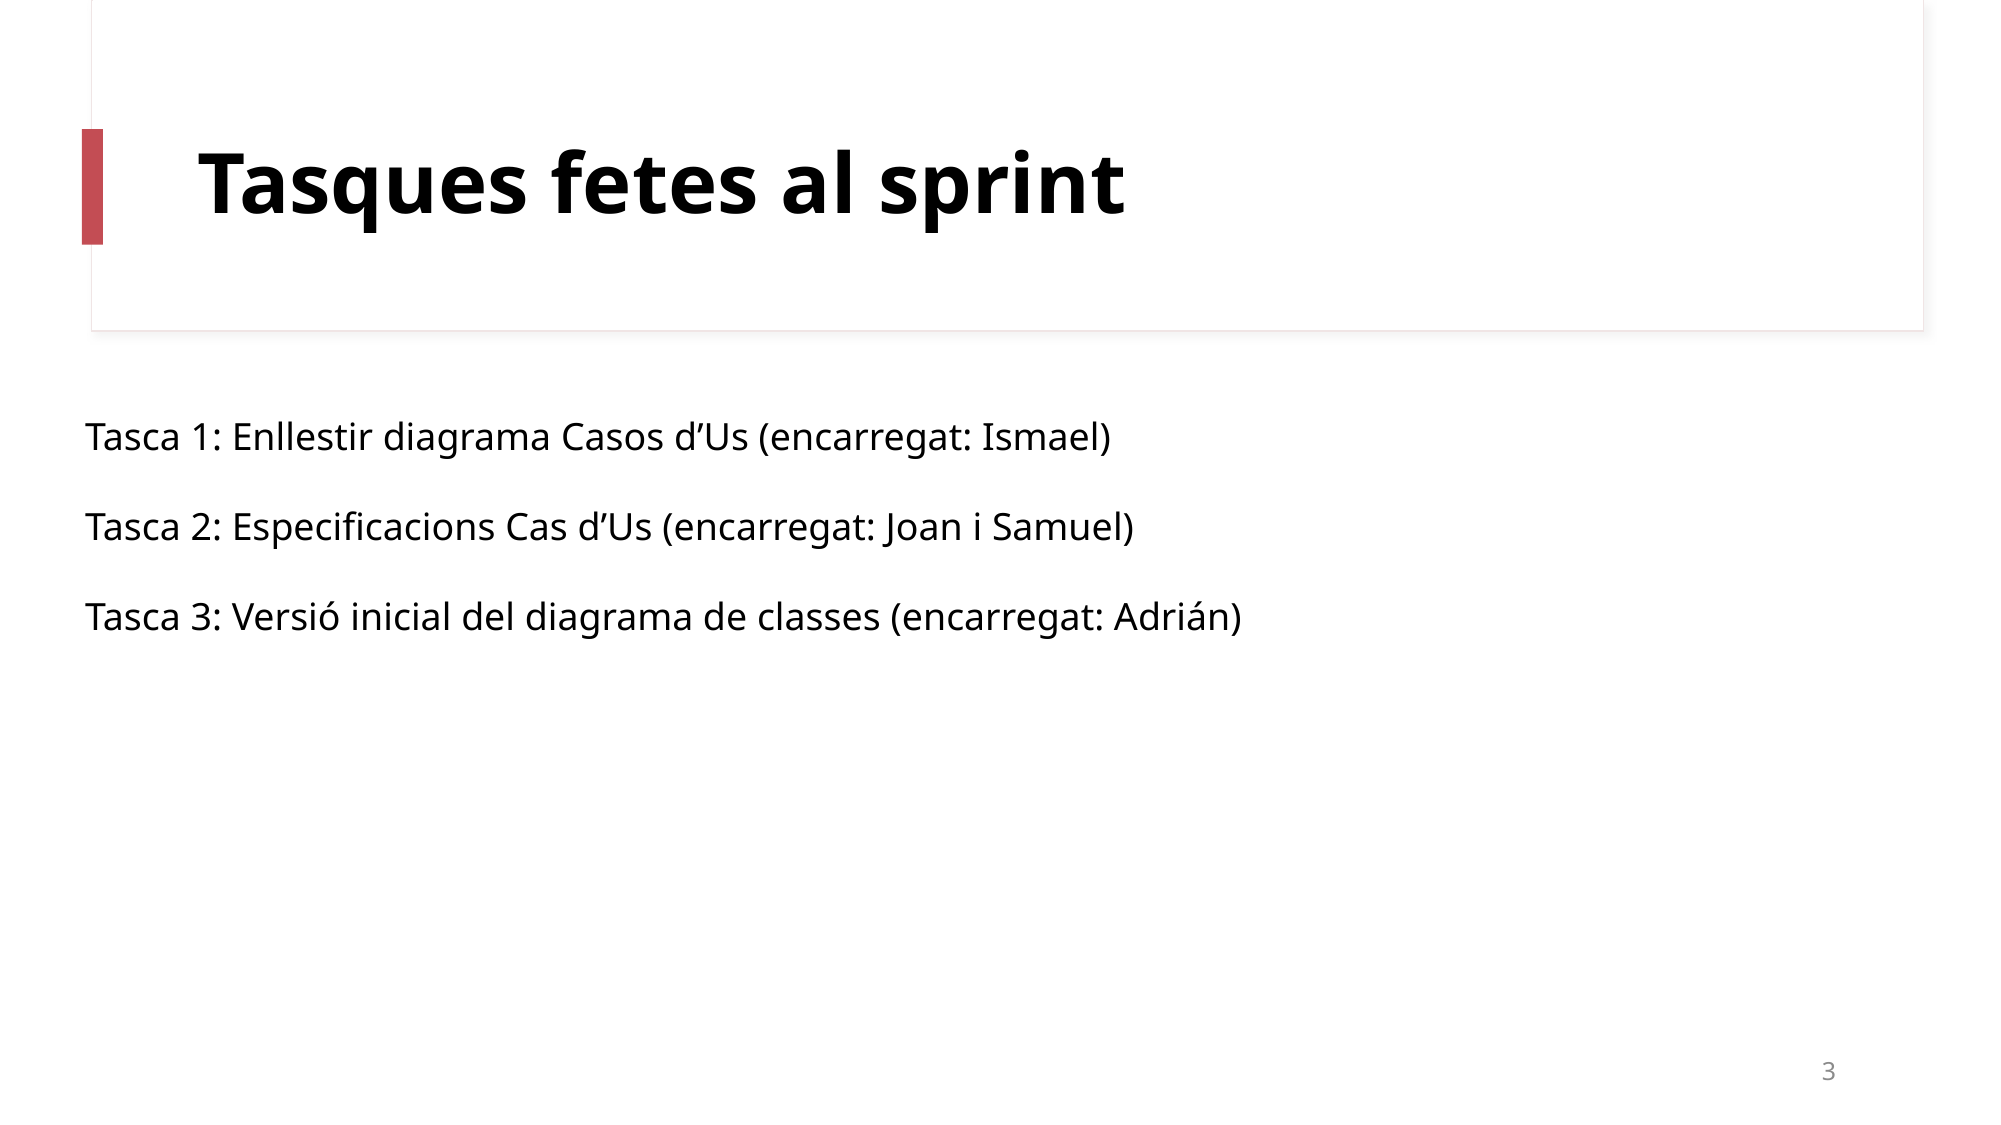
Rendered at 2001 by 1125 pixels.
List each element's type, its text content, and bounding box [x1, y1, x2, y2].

slide_number 3 [1401, 1042, 1851, 1103]
text_box Tasca 1: Enllestir diagrama Casos d’Us (encarregat: Ismael) Tasca 2: Especificacions Cas d’Us (encarregat: Joan i Samuel) Tasca 3: Versió inicial del diagrama de classes (encarregat: Adrián) [70, 360, 1715, 646]
title Tasques fetes al sprint [183, 90, 1851, 284]
